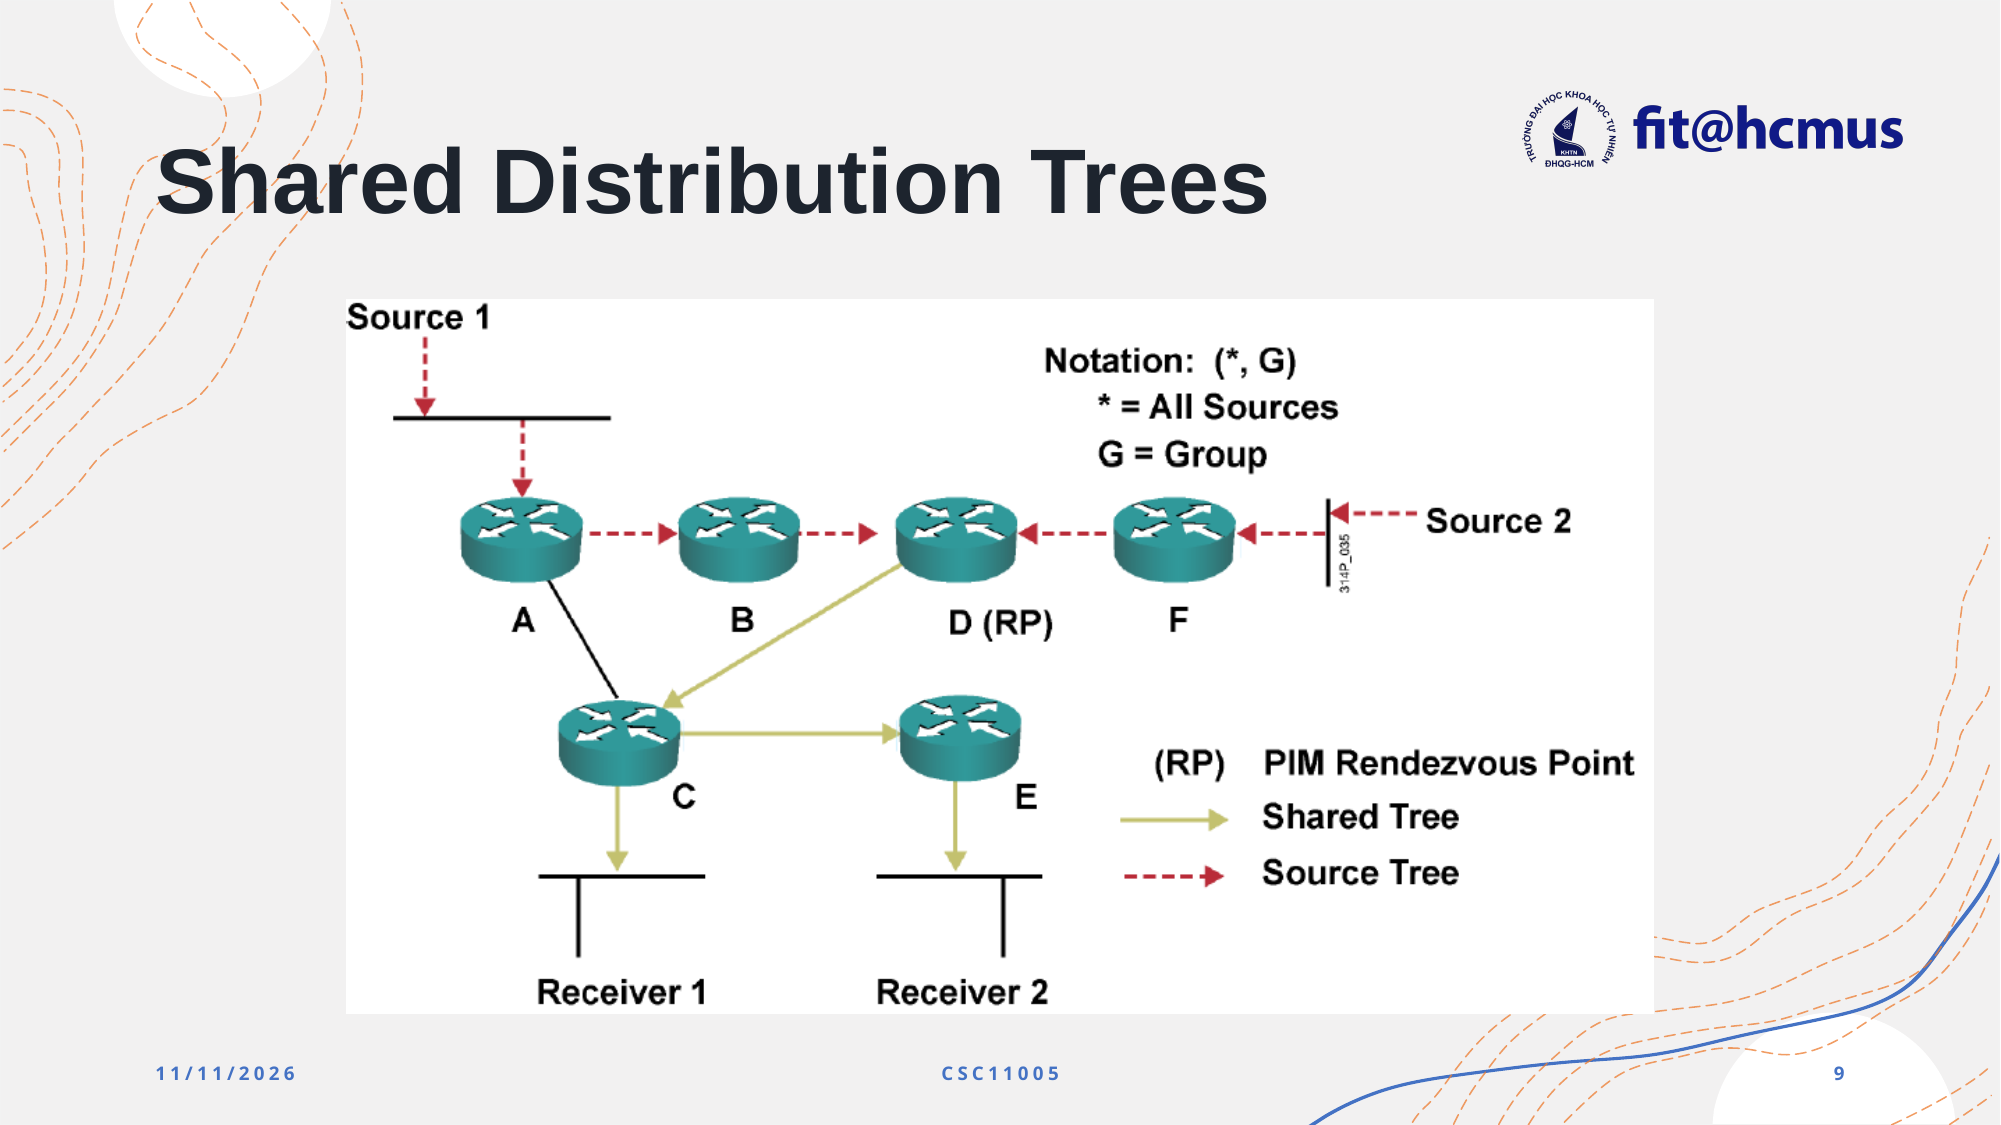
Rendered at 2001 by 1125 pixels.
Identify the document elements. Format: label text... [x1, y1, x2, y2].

footer CSC11005 [662, 1042, 1338, 1103]
picture [1472, 0, 1971, 217]
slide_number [137, 1042, 588, 1103]
title Shared Distribution Trees [137, 59, 1863, 278]
slide_number 9 [1625, 1042, 1863, 1103]
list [346, 299, 1654, 1014]
